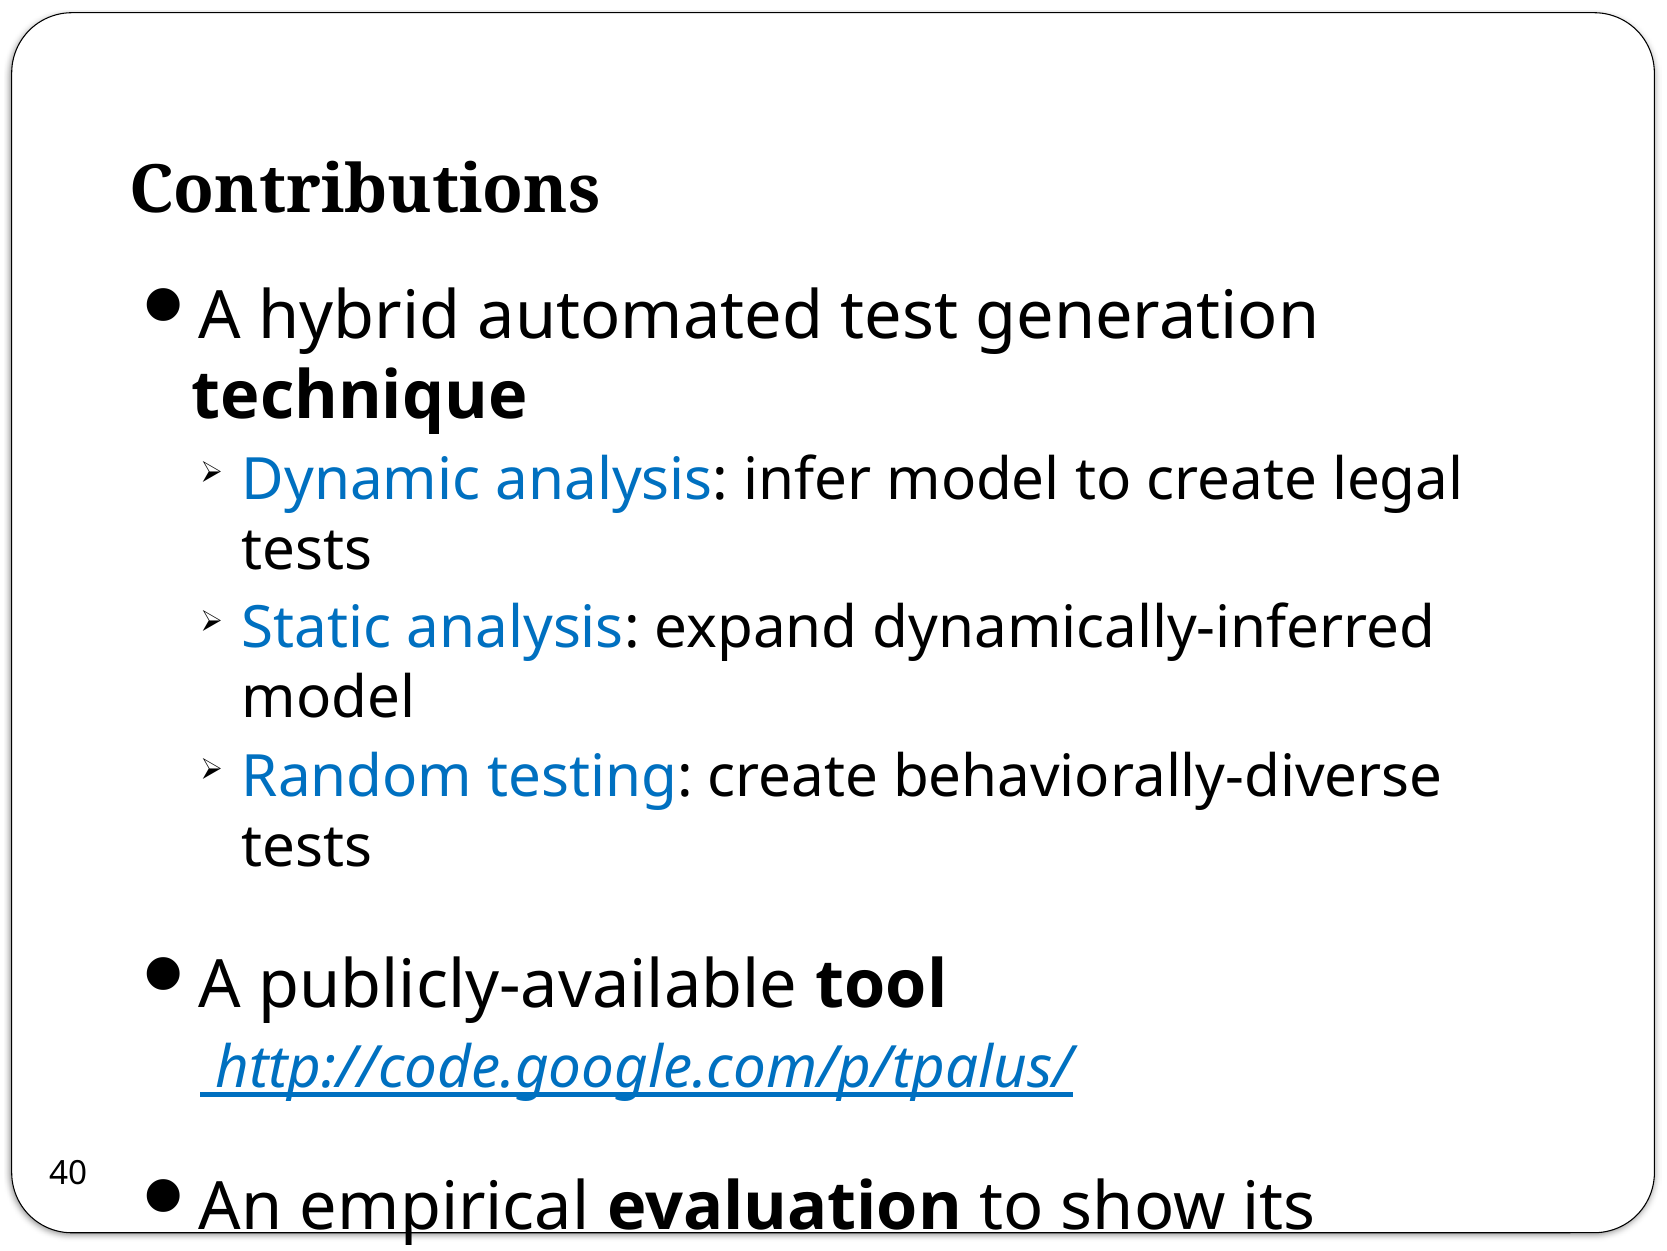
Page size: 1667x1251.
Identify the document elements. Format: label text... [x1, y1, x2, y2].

list A hybrid automated test generation technique Dynamic analysis: infer model to create legal tests Static analysis: expand dynamically-inferred model Random testing: create behaviorally-diverse tests A publicly-available tool http://code.google.com/p/tpalus/ An empirical evaluation to show its effectiveness Increases test coverage Finds more bugs [125, 263, 1543, 1098]
title Contributions [112, 34, 1530, 243]
slide_number 40 [26, 1132, 110, 1216]
